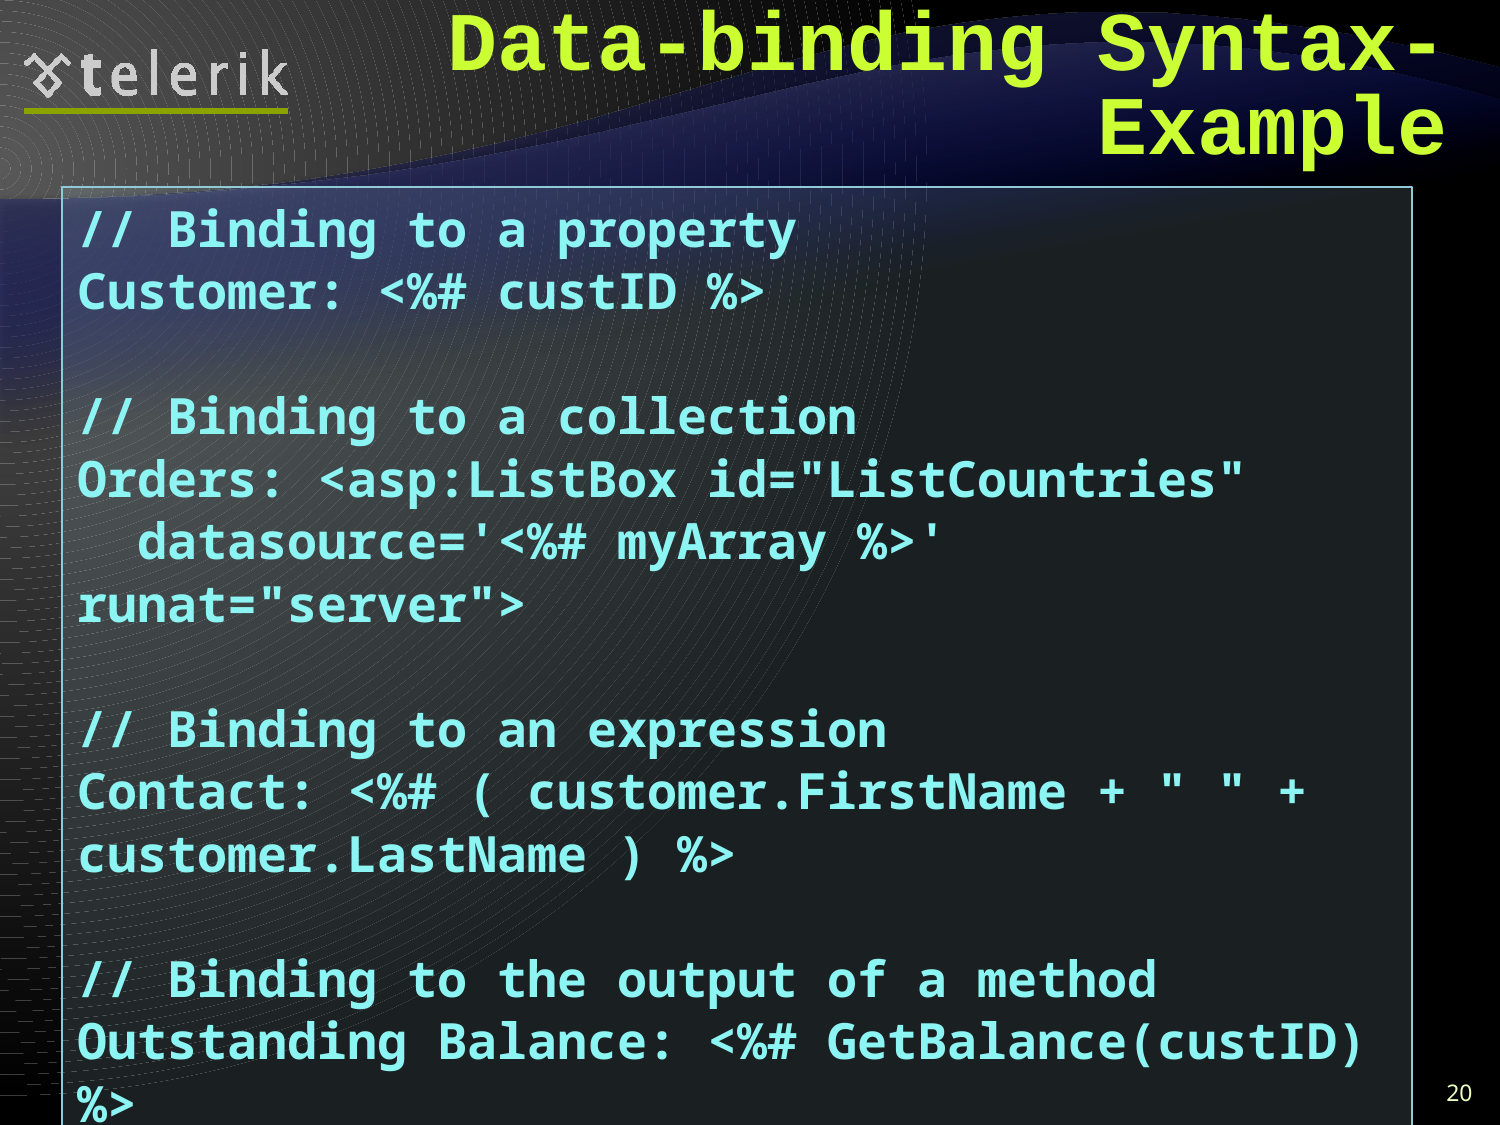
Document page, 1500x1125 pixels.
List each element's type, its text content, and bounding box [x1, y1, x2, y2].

title Data-binding Syntax-Example [300, 12, 1463, 163]
picture [24, 49, 288, 114]
text_box // Binding to a property Customer: <%# custID %> // Binding to a collection Orders: <asp:ListBox id="ListCountries" datasource='<%# myArray %>' runat="server"> // Binding to an expression Contact: <%# ( customer.FirstName + " " + customer.LastName ) %> // Binding to the output of a method Outstanding Balance: <%# GetBalance(custID) %> [62, 187, 1413, 1125]
slide_number 20 [1413, 1074, 1488, 1113]
